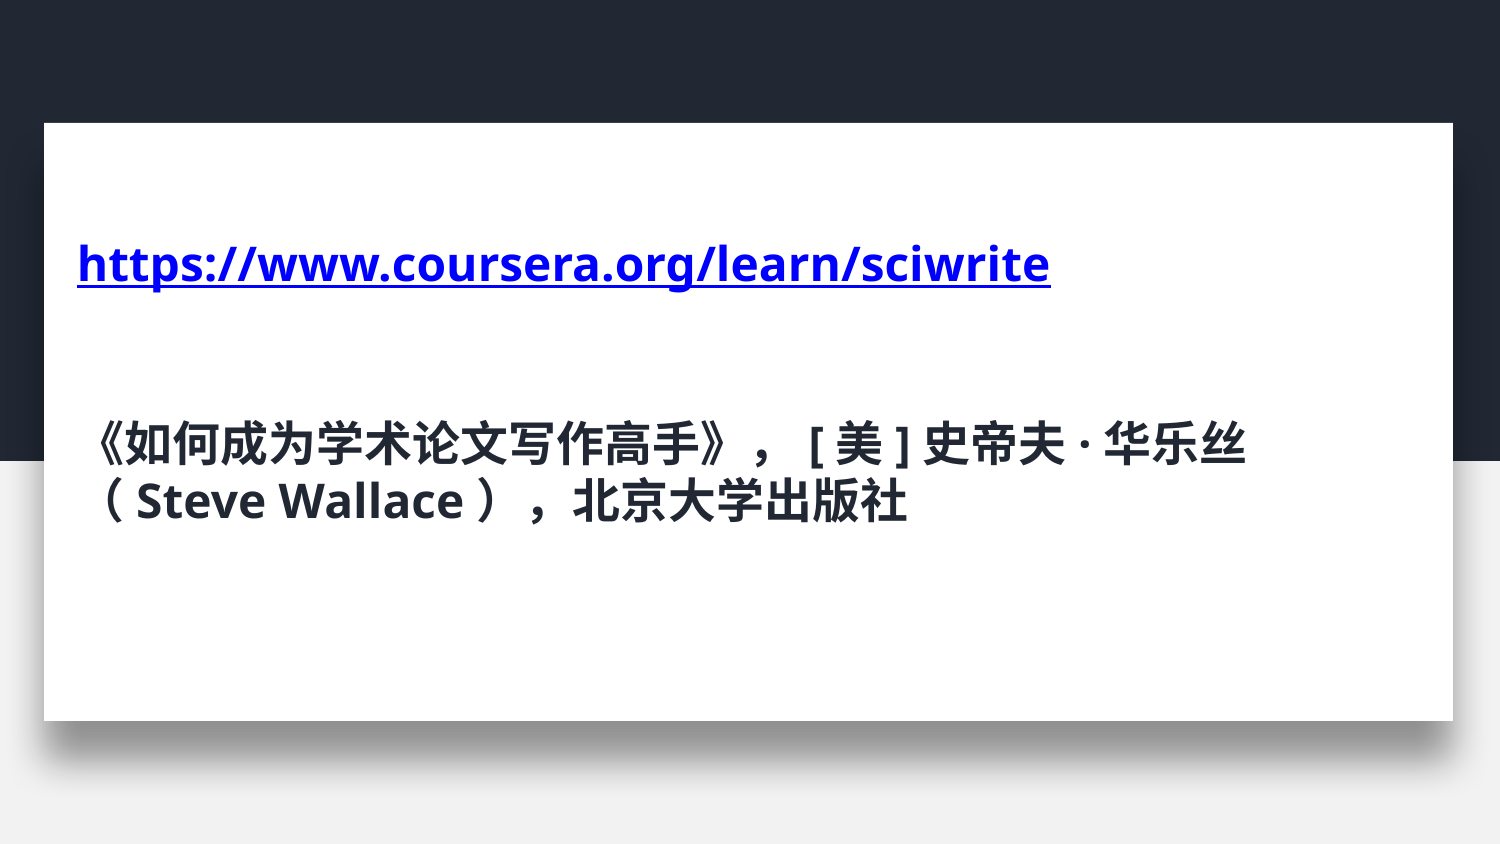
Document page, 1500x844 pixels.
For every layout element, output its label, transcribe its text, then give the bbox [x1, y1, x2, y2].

text_box [44, 122, 1453, 721]
text_box https://www.coursera.org/learn/sciwrite 《如何成为学术论文写作高手》，[美]史帝夫·华乐丝 （Steve Wallace），北京大学出版社 [69, 225, 1255, 536]
text_box [0, 0, 1500, 461]
